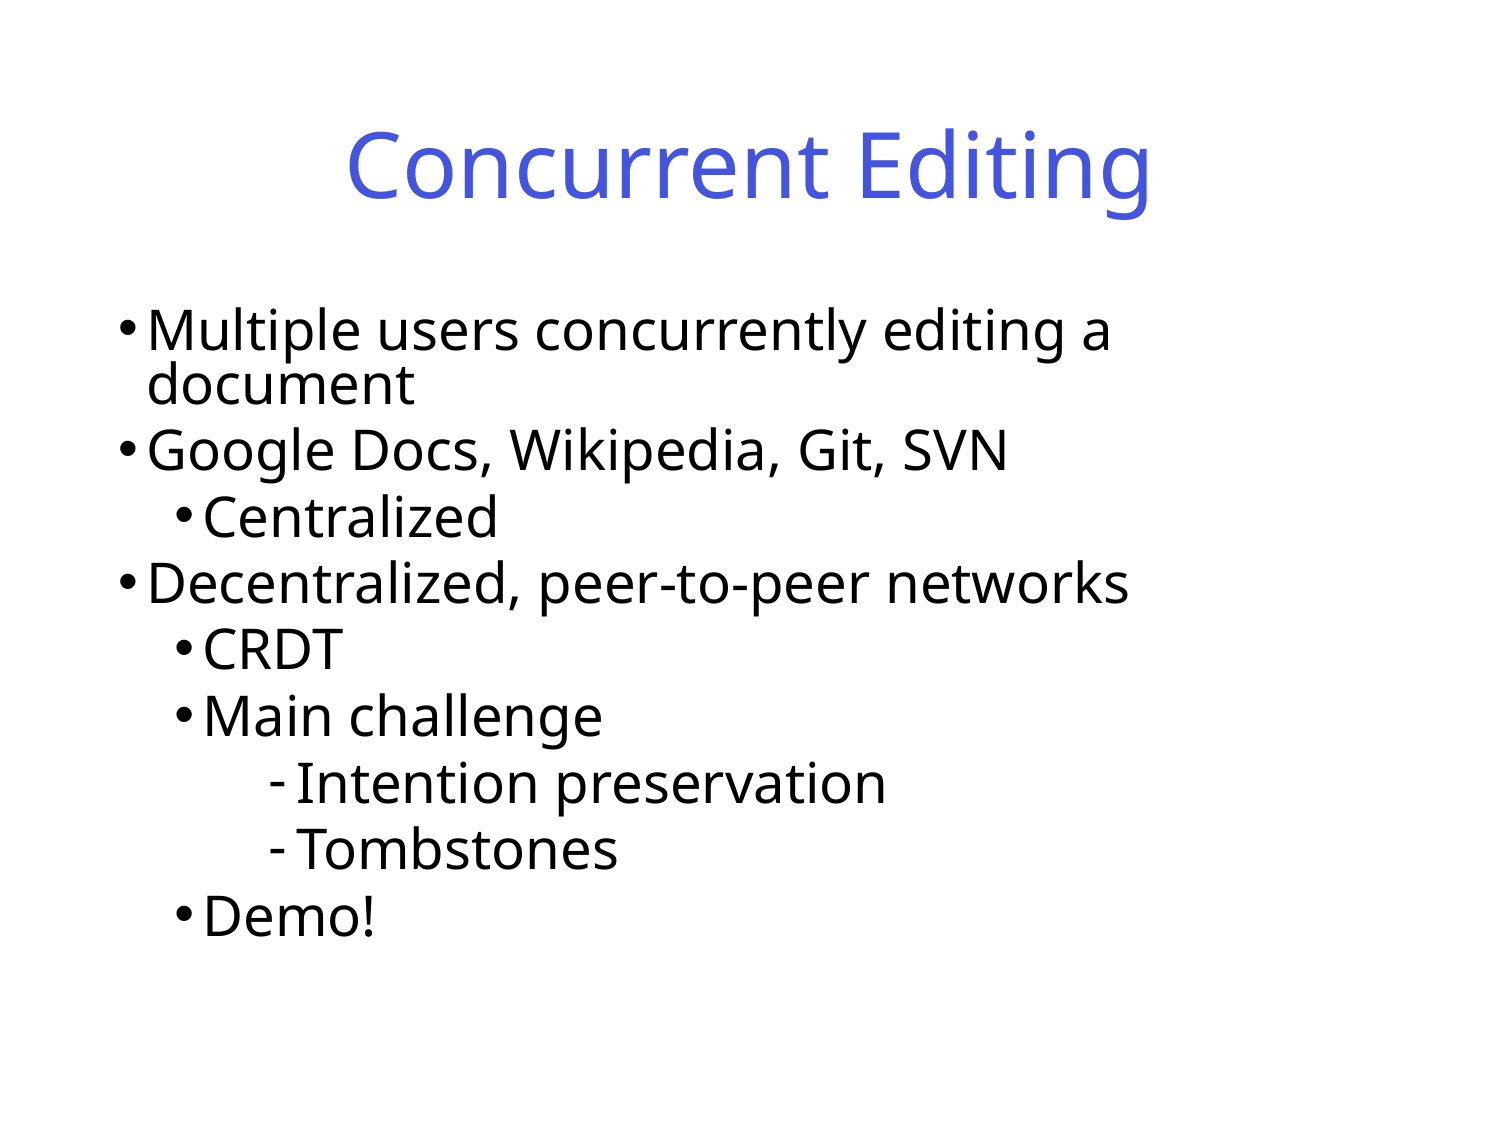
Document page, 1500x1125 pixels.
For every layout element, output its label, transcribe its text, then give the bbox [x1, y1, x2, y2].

title Concurrent Editing [103, 59, 1397, 278]
list Multiple users concurrently editing a document Google Docs, Wikipedia, Git, SVN Centralized Decentralized, peer-to-peer networks CRDT Main challenge Intention preservation Tombstones Demo! [103, 299, 1397, 1014]
